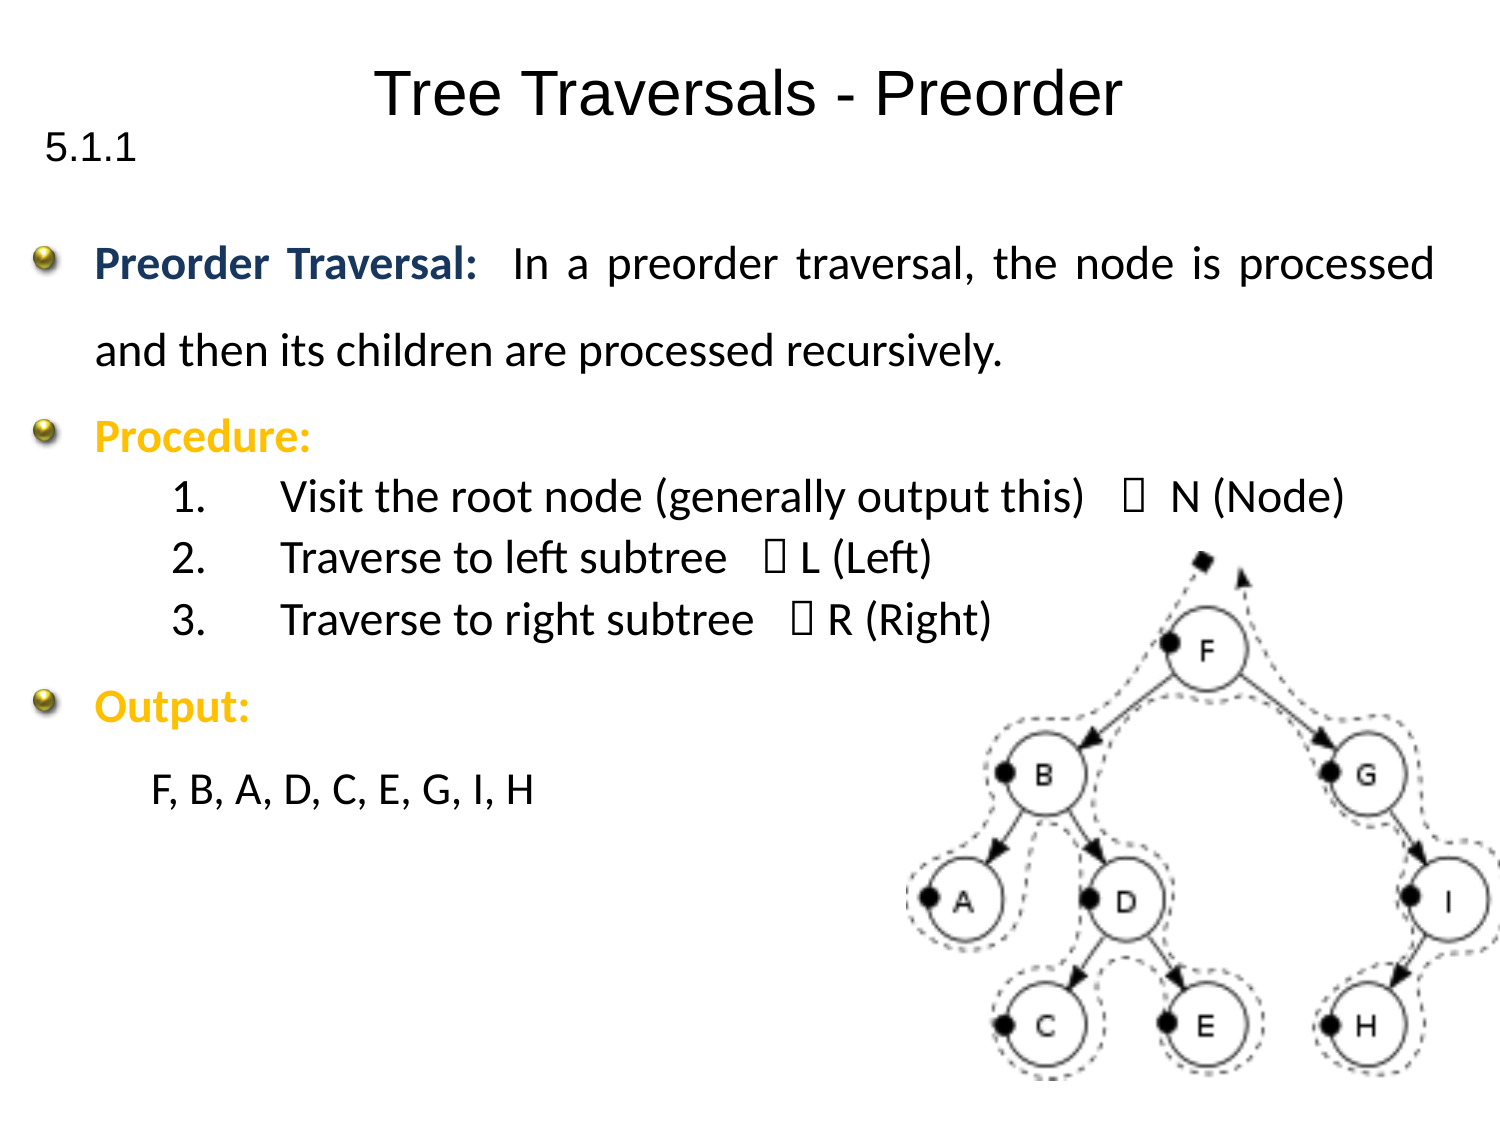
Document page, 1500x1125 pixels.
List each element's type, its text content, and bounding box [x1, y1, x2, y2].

title Tree Traversals - Preorder [62, 43, 1438, 136]
picture [29, 416, 63, 450]
picture [29, 243, 63, 278]
picture [29, 686, 63, 720]
picture [906, 551, 1500, 1082]
text_box Preorder Traversal: In a preorder traversal, the node is processed and then its children are processed recursively. Procedure: Visit the root node (generally output this)  N (Node) Traverse to left subtree  L (Left) Traverse to right subtree  R (Right) Output: F, B, A, D, C, E, G, I, H [29, 203, 1438, 815]
text_box 5.1.1 [29, 112, 153, 177]
